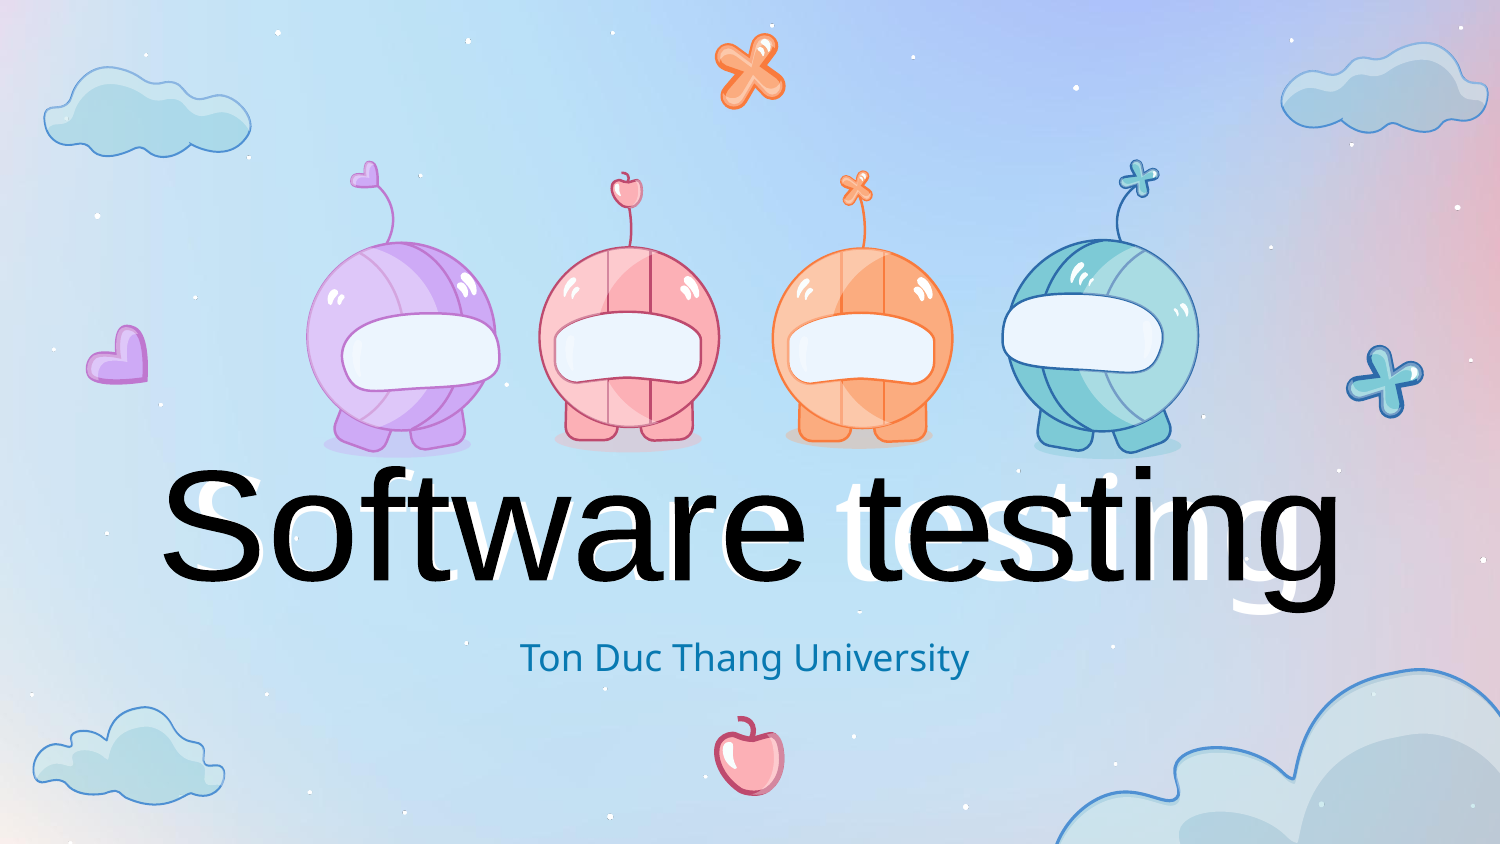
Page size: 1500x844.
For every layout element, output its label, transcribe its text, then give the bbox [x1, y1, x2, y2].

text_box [764, 170, 954, 450]
subtitle Ton Duc Thang University [392, 629, 1108, 685]
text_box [83, 324, 151, 385]
title Software testing [117, 440, 1383, 627]
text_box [713, 32, 786, 110]
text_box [530, 171, 721, 453]
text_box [298, 160, 501, 458]
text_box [997, 159, 1200, 460]
picture [0, 0, 1500, 844]
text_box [709, 715, 790, 797]
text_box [1344, 344, 1425, 419]
